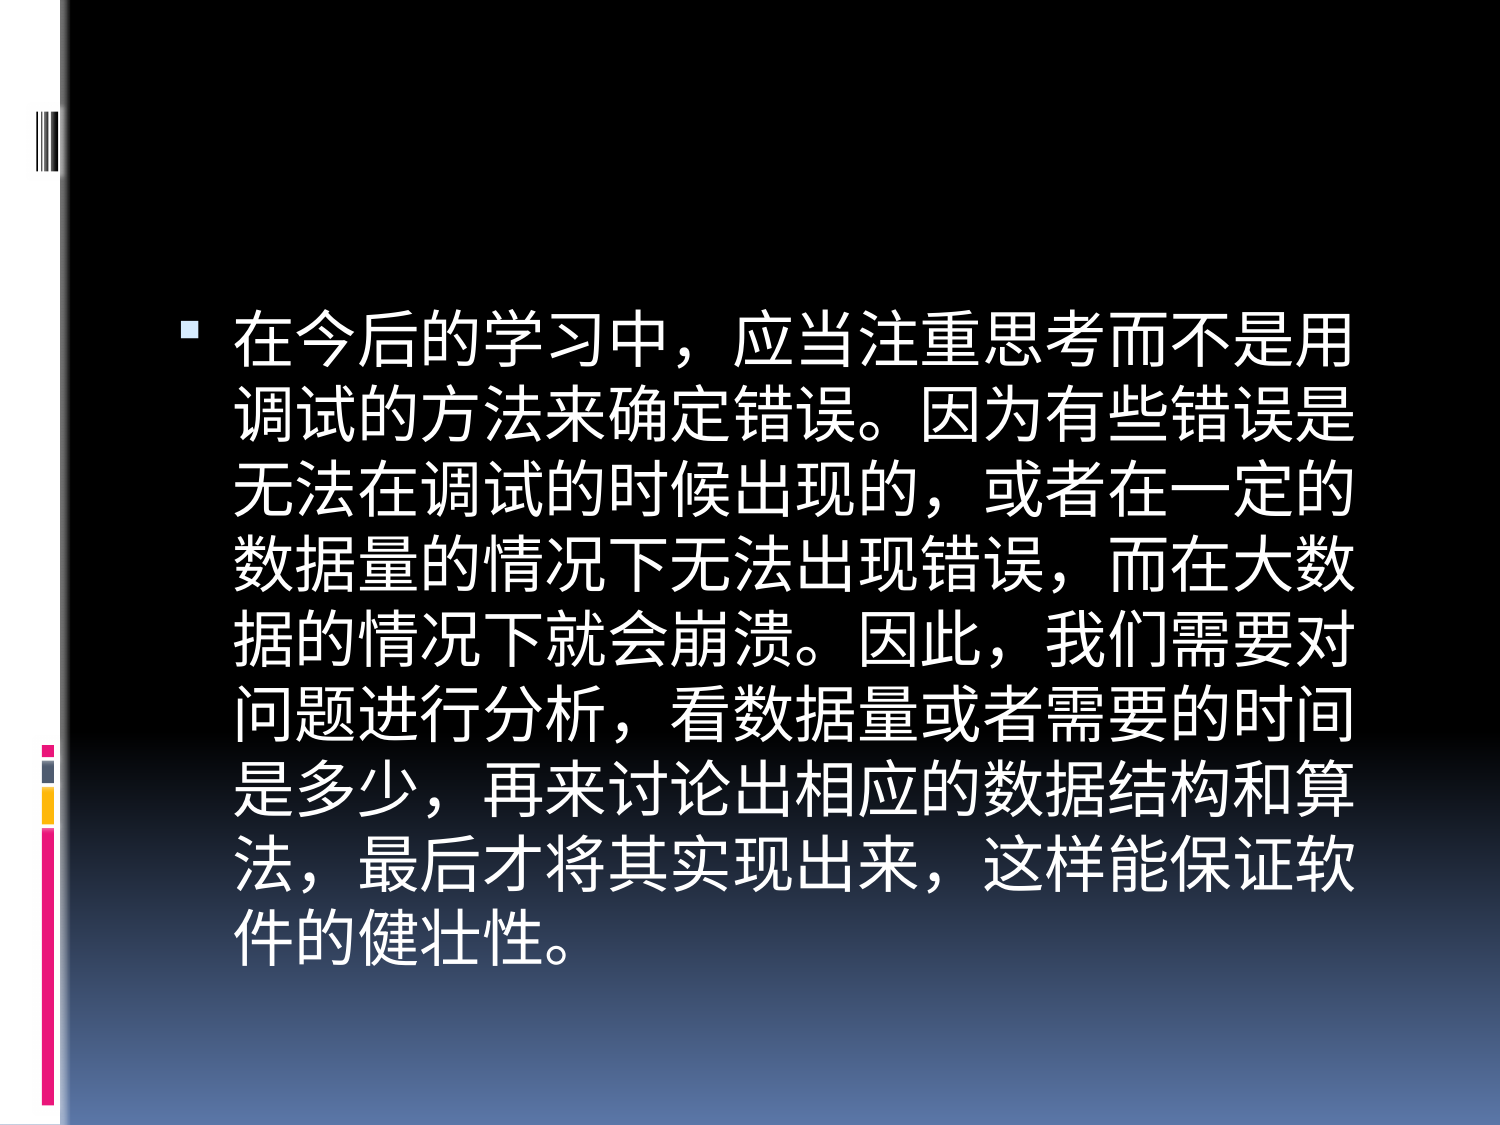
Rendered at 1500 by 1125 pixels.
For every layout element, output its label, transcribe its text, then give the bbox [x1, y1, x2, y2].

list 在今后的学习中，应当注重思考而不是用调试的方法来确定错误。因为有些错误是无法在调试的时候出现的，或者在一定的数据量的情况下无法出现错误，而在大数据的情况下就会崩溃。因此，我们需要对问题进行分析，看数据量或者需要的时间是多少，再来讨论出相应的数据结构和算法，最后才将其实现出来，这样能保证软件的健壮性。 [150, 292, 1425, 1043]
